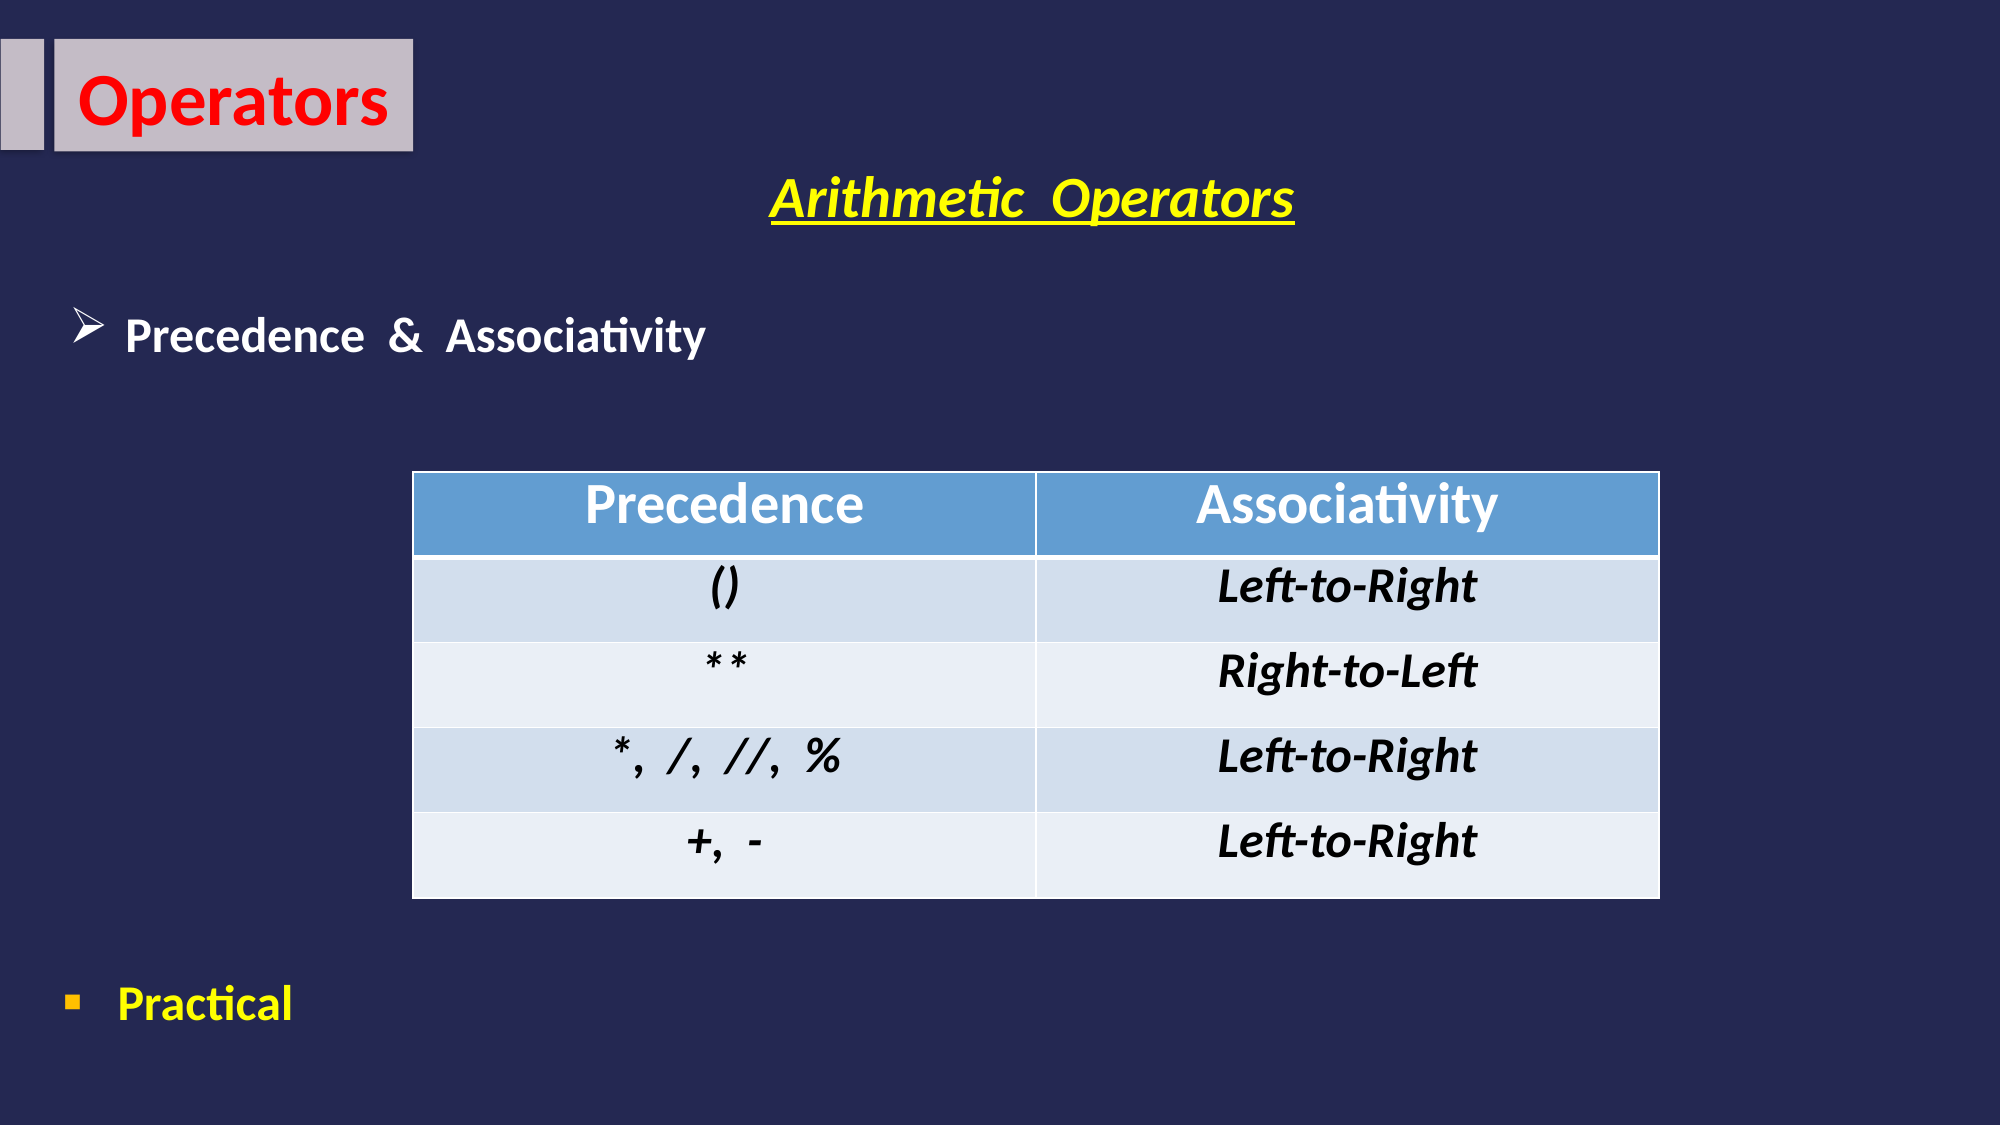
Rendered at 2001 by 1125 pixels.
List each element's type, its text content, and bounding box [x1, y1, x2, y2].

text_box Practical [46, 975, 1875, 1089]
table_header Associativity [1037, 473, 1658, 555]
table_cell () [414, 560, 1035, 642]
table_cell *, /, //, % [414, 728, 1035, 812]
table_cell Left-to-Right [1037, 813, 1658, 897]
table_cell Left-to-Right [1037, 560, 1658, 642]
table_cell ** [414, 643, 1035, 727]
subtitle Arithmetic Operators [755, 151, 1806, 264]
table_cell Right-to-Left [1037, 643, 1658, 727]
text_box Operators [54, 38, 414, 152]
text_box Precedence & Associativity [54, 294, 1883, 408]
table_header Precedence [414, 473, 1035, 555]
table_cell +, - [414, 813, 1035, 897]
text_box [0, 38, 45, 150]
table_cell Left-to-Right [1037, 728, 1658, 812]
